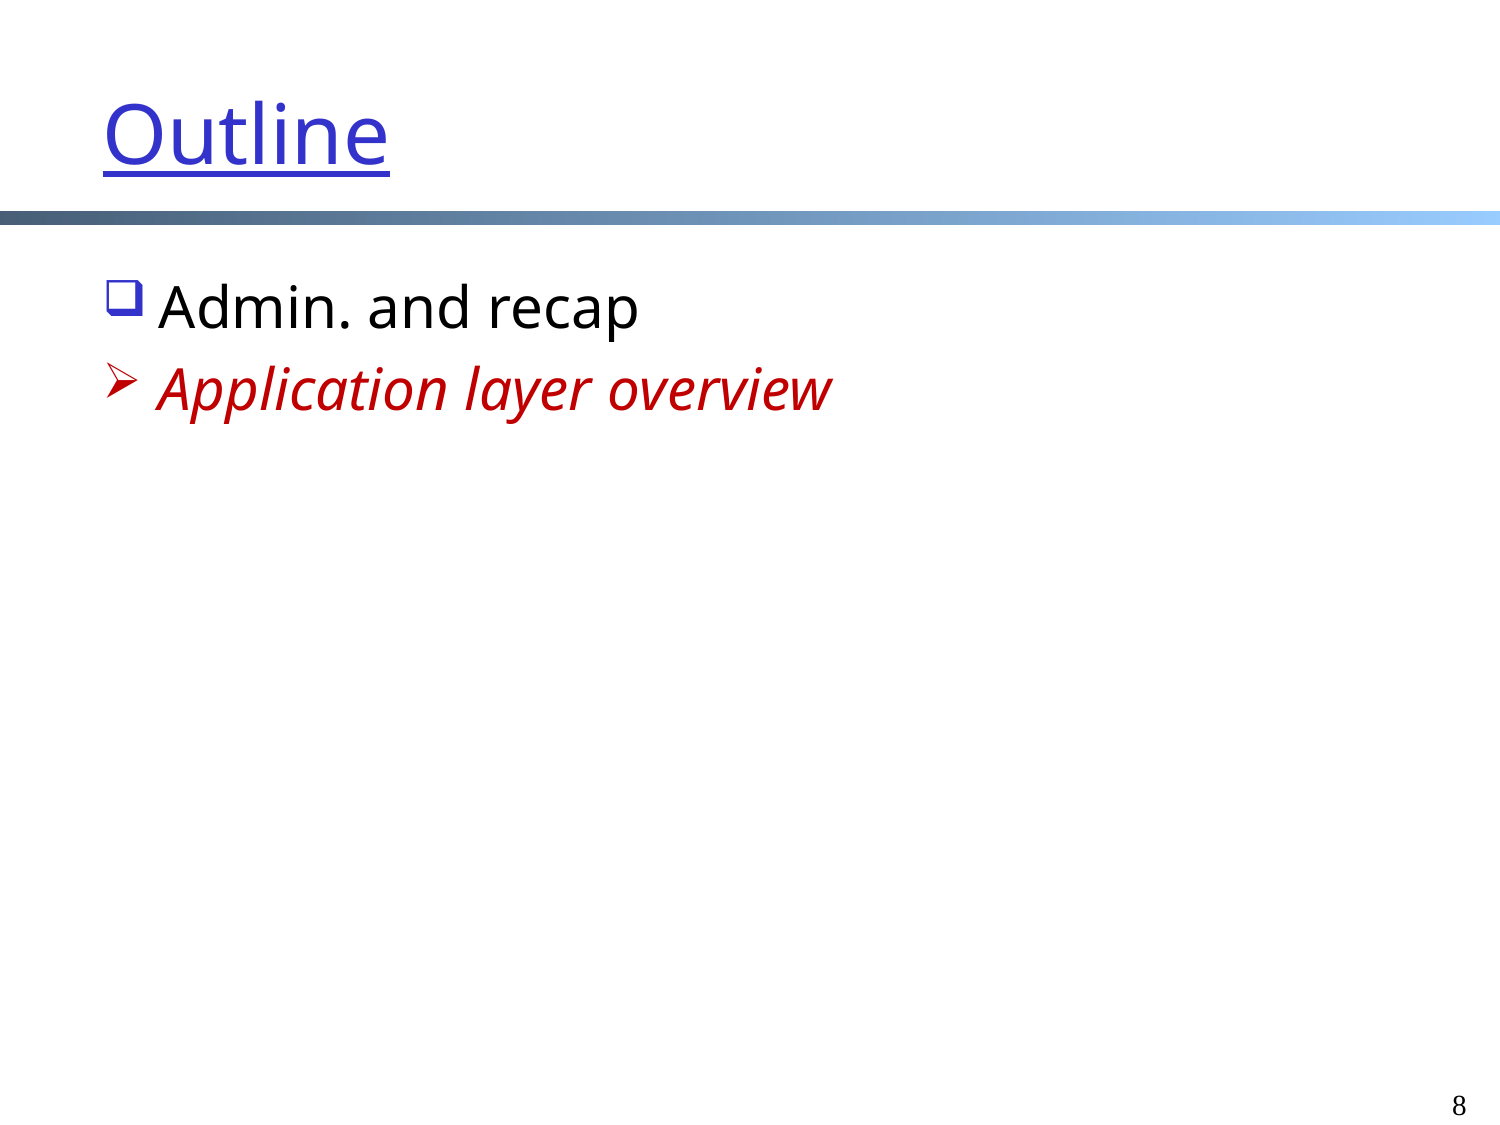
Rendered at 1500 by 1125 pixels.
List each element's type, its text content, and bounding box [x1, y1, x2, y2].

list Admin. and recap Application layer overview [87, 262, 1363, 1025]
slide_number 8 [1406, 1078, 1482, 1125]
title Outline [87, 37, 1363, 225]
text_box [1424, 212, 1428, 224]
